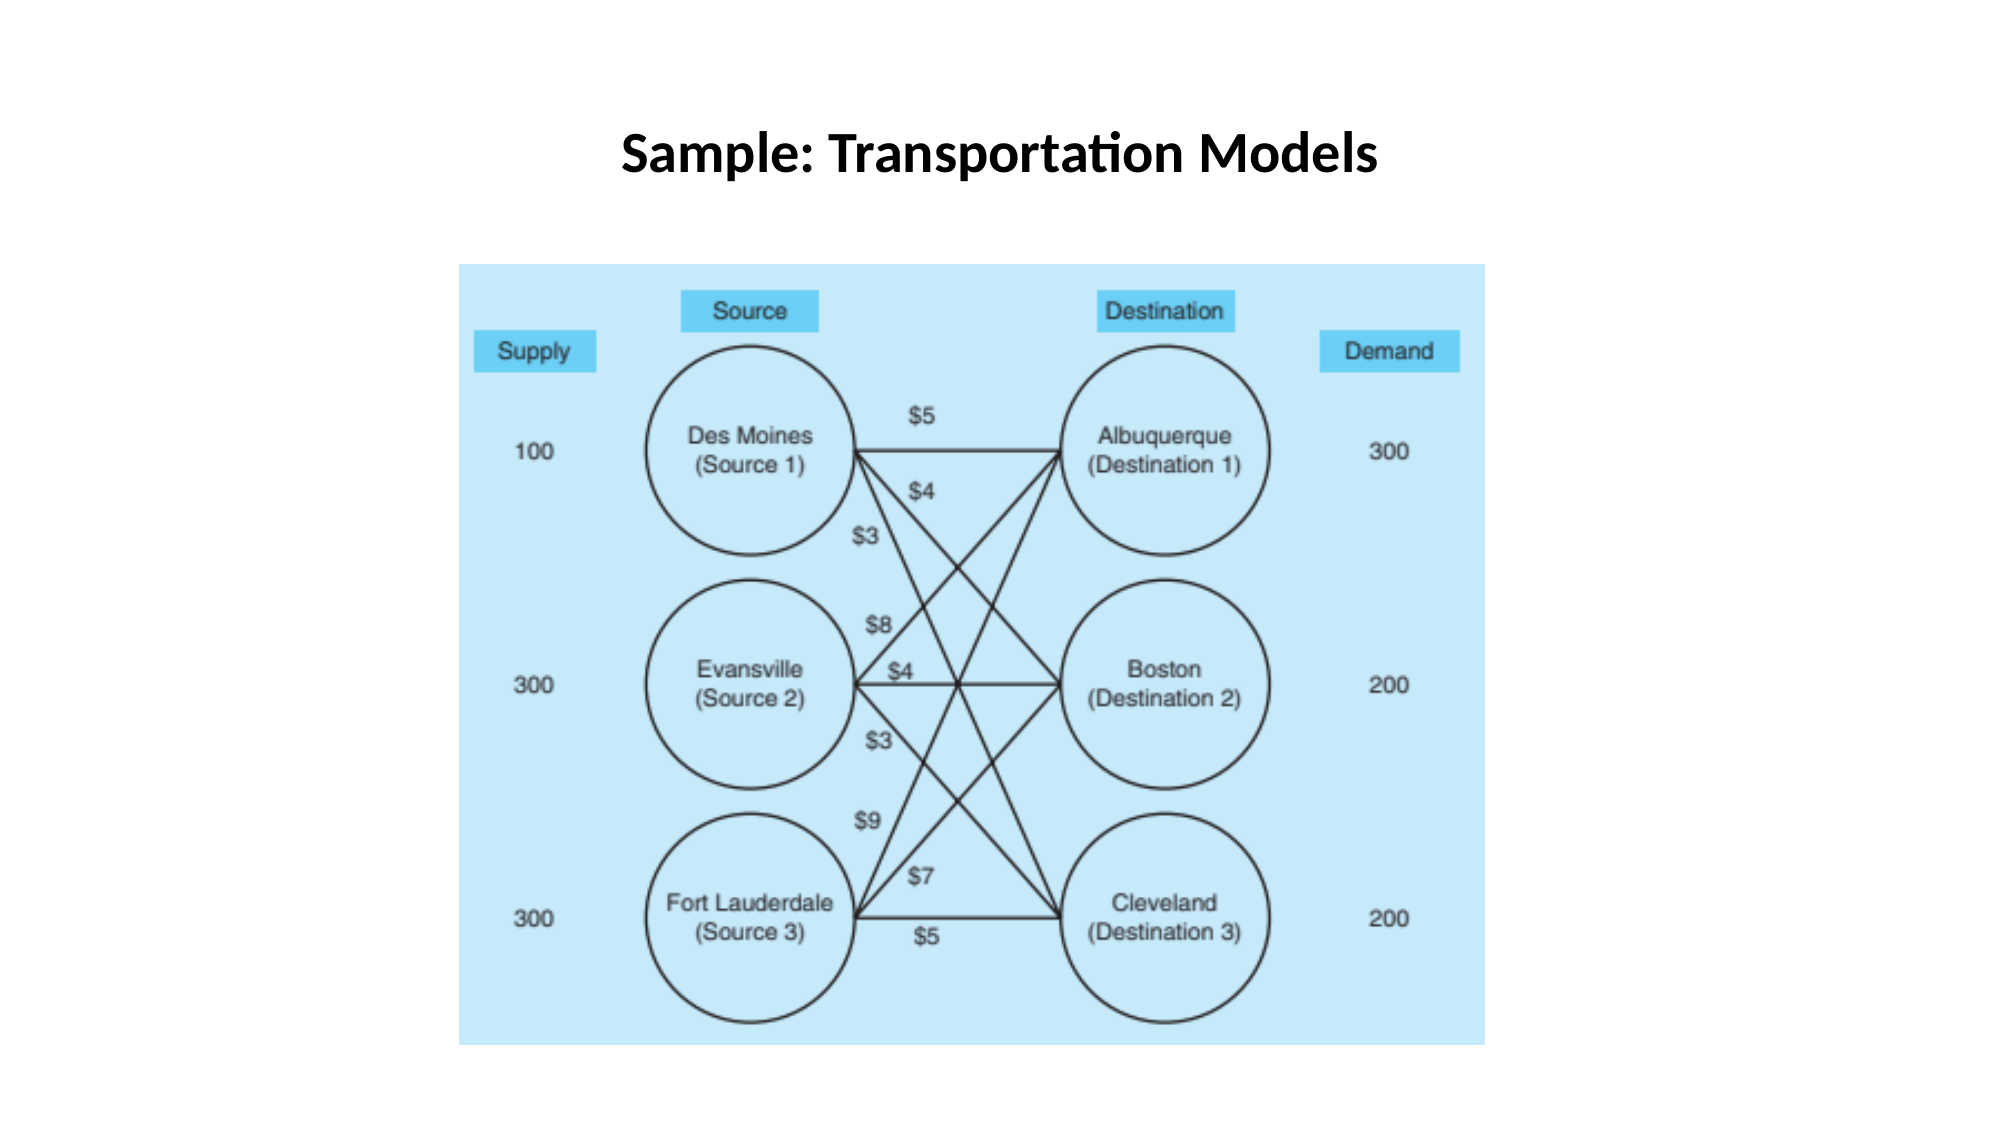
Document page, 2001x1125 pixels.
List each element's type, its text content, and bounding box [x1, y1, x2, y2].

text_box Sample: Transportation Models [321, 106, 1679, 192]
picture [459, 264, 1485, 1046]
